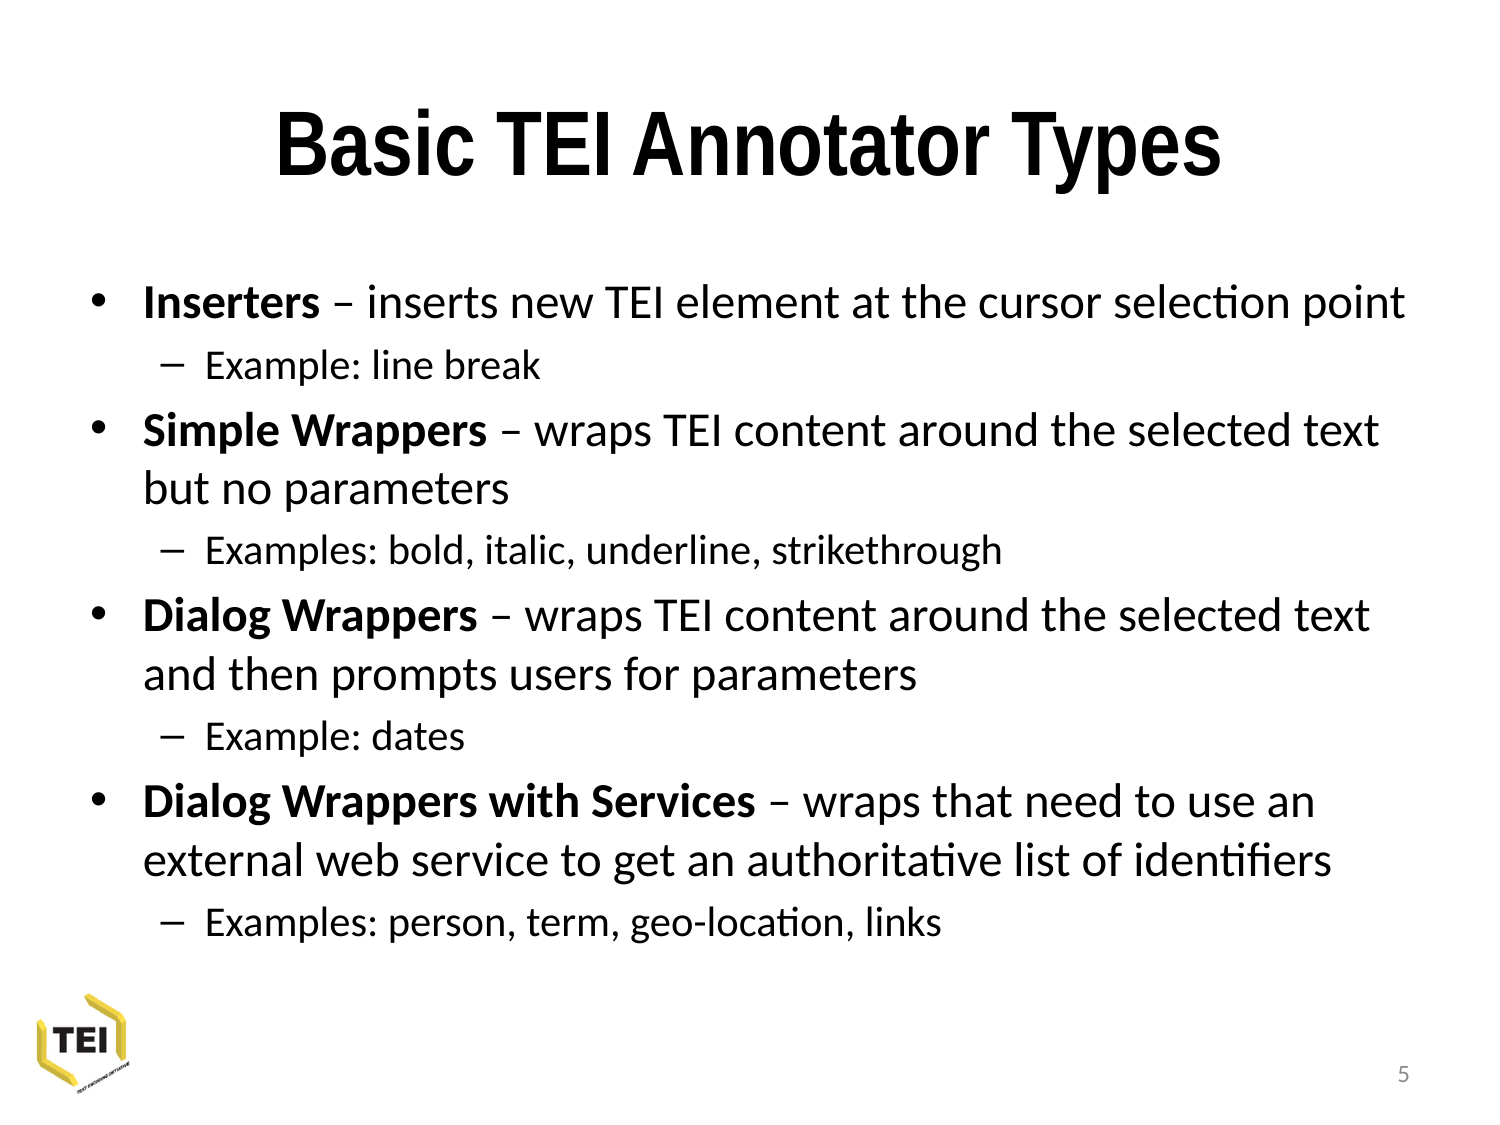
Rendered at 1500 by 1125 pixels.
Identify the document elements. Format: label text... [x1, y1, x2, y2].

slide_number 5 [1074, 1042, 1425, 1103]
title Basic TEI Annotator Types [75, 45, 1425, 233]
list Inserters – inserts new TEI element at the cursor selection point Example: line break Simple Wrappers – wraps TEI content around the selected text but no parameters Examples: bold, italic, underline, strikethrough Dialog Wrappers – wraps TEI content around the selected text and then prompts users for parameters Example: dates Dialog Wrappers with Services – wraps that need to use an external web service to get an authoritative list of identifiers Examples: person, term, geo-location, links [75, 262, 1425, 1005]
picture [24, 987, 138, 1100]
